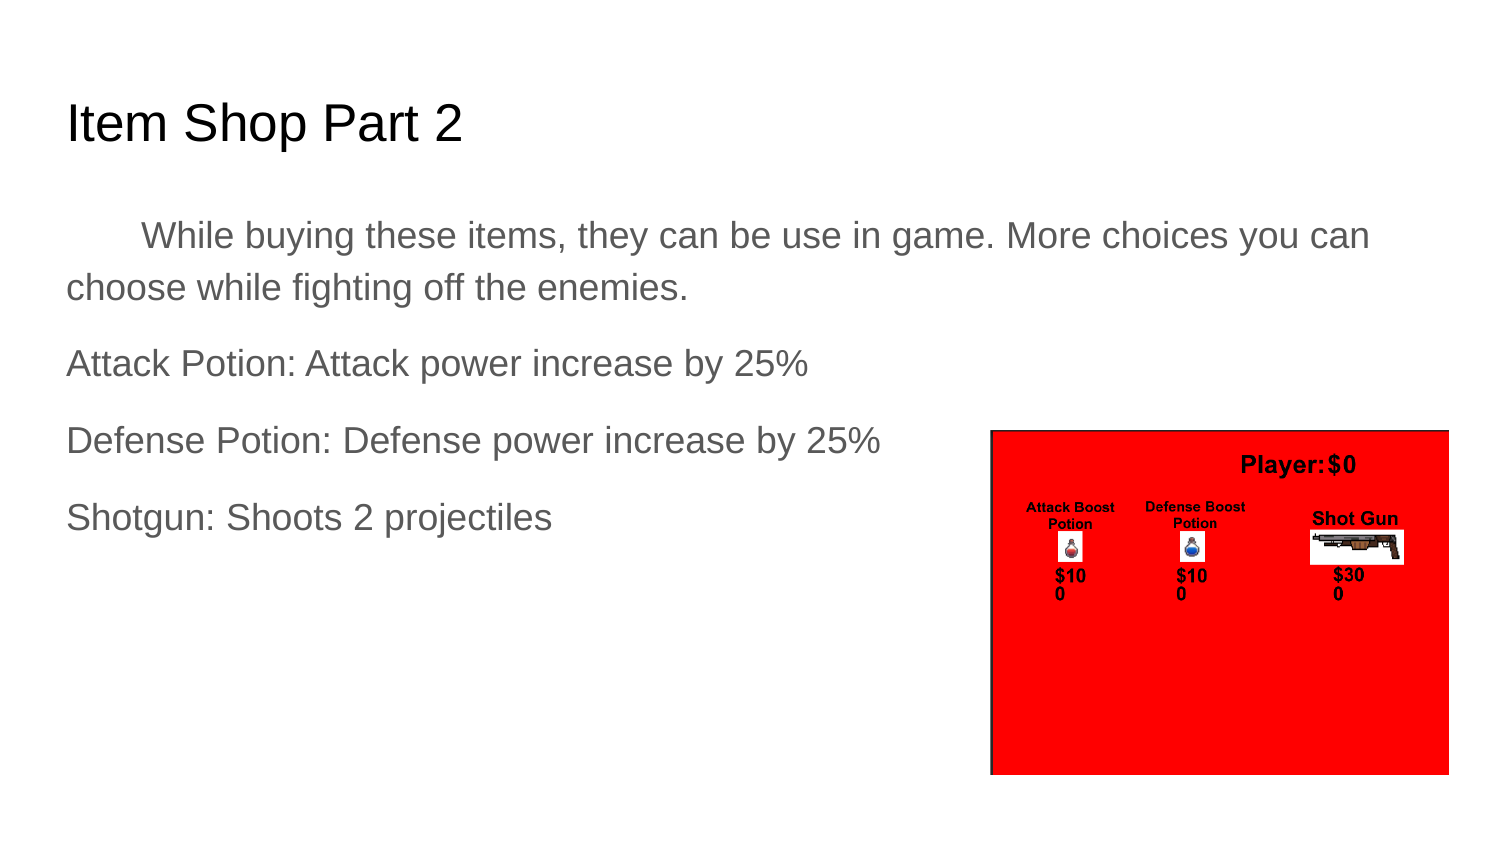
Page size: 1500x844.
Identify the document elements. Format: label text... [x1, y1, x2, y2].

picture [990, 430, 1450, 775]
title Item Shop Part 2 [51, 72, 1449, 167]
list While buying these items, they can be use in game. More choices you can choose while fighting off the enemies. Attack Potion: Attack power increase by 25% Defense Potion: Defense power increase by 25% Shotgun: Shoots 2 projectiles [51, 189, 1449, 750]
